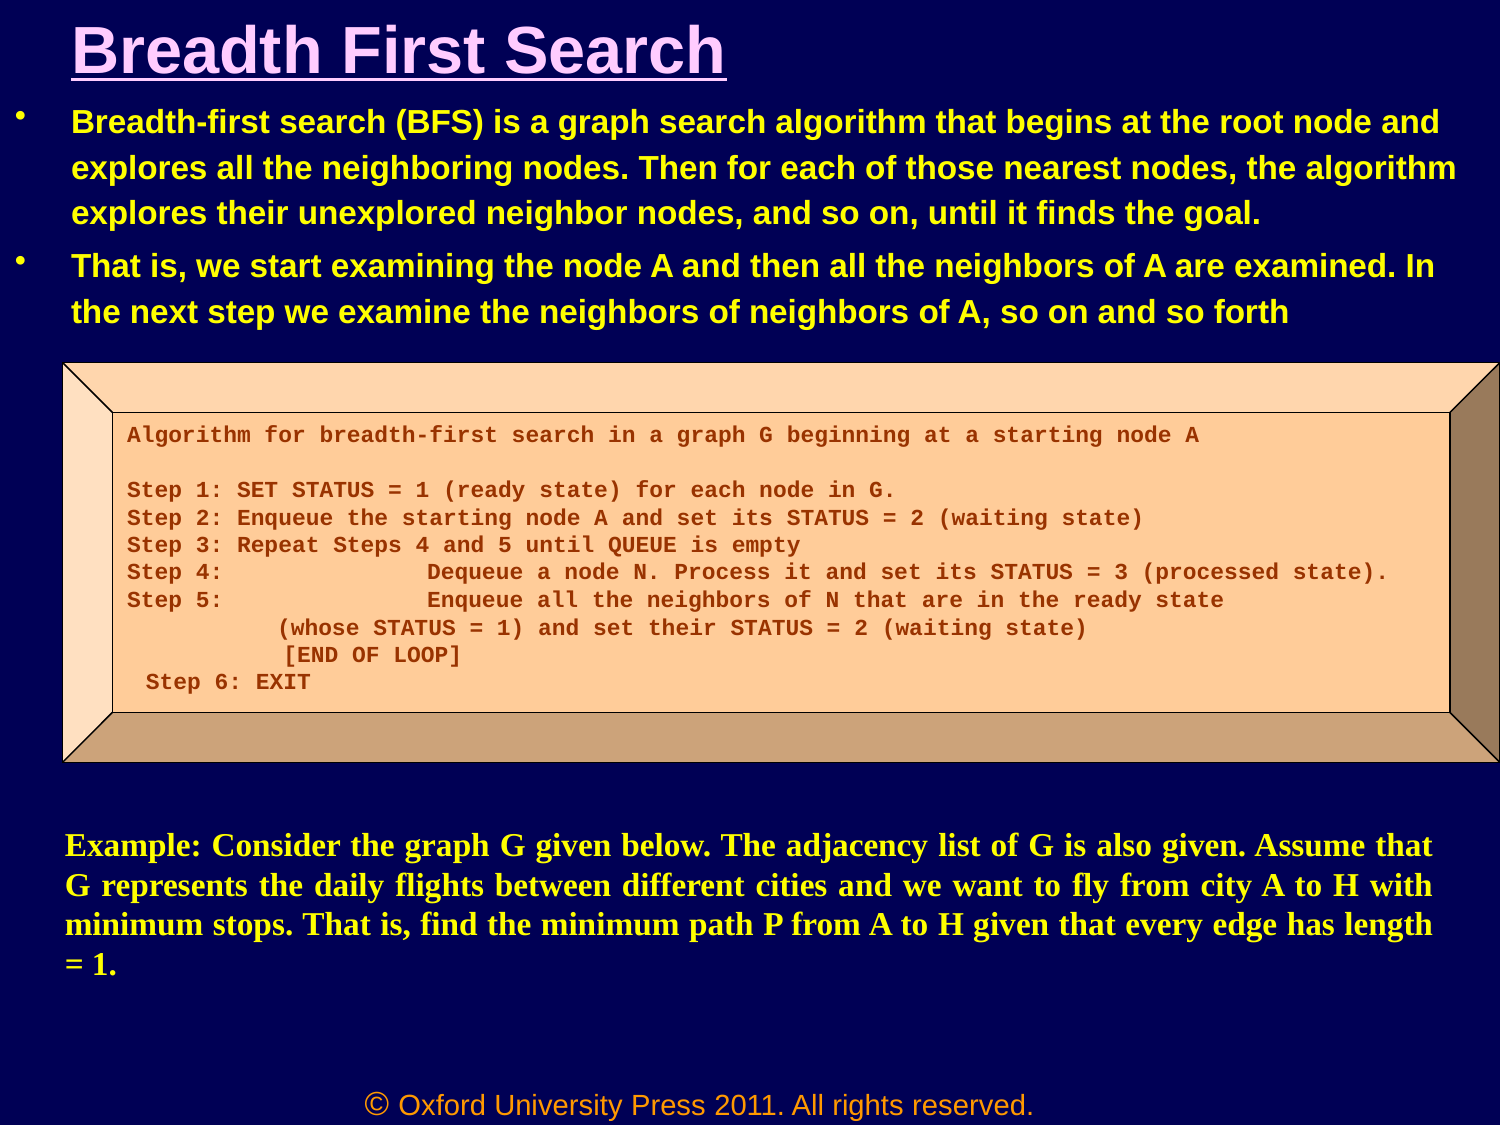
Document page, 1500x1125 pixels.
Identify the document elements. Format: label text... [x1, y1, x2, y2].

text_box Algorithm for breadth-first search in a graph G beginning at a starting node A Step 1: SET STATUS = 1 (ready state) for each node in G. Step 2: Enqueue the starting node A and set its STATUS = 2 (waiting state) Step 3: Repeat Steps 4 and 5 until QUEUE is empty Step 4: Dequeue a node N. Process it and set its STATUS = 3 (processed state). Step 5: Enqueue all the neighbors of N that are in the ready state (whose STATUS = 1) and set their STATUS = 2 (waiting state) [END OF LOOP] Step 6: EXIT [62, 362, 1500, 763]
text_box Example: Consider the graph G given below. The adjacency list of G is also given. Assume that G represents the daily flights between different cities and we want to fly from city A to H with minimum stops. That is, find the minimum path P from A to H given that every edge has length = 1. [50, 815, 1450, 990]
list Breadth First Search Breadth-first search (BFS) is a graph search algorithm that begins at the root node and explores all the neighboring nodes. Then for each of those nearest nodes, the algorithm explores their unexplored neighbor nodes, and so on, until it finds the goal. That is, we start examining the node A and then all the neighbors of A are examined. In the next step we examine the neighbors of neighbors of A, so on and so forth [0, 0, 1500, 363]
